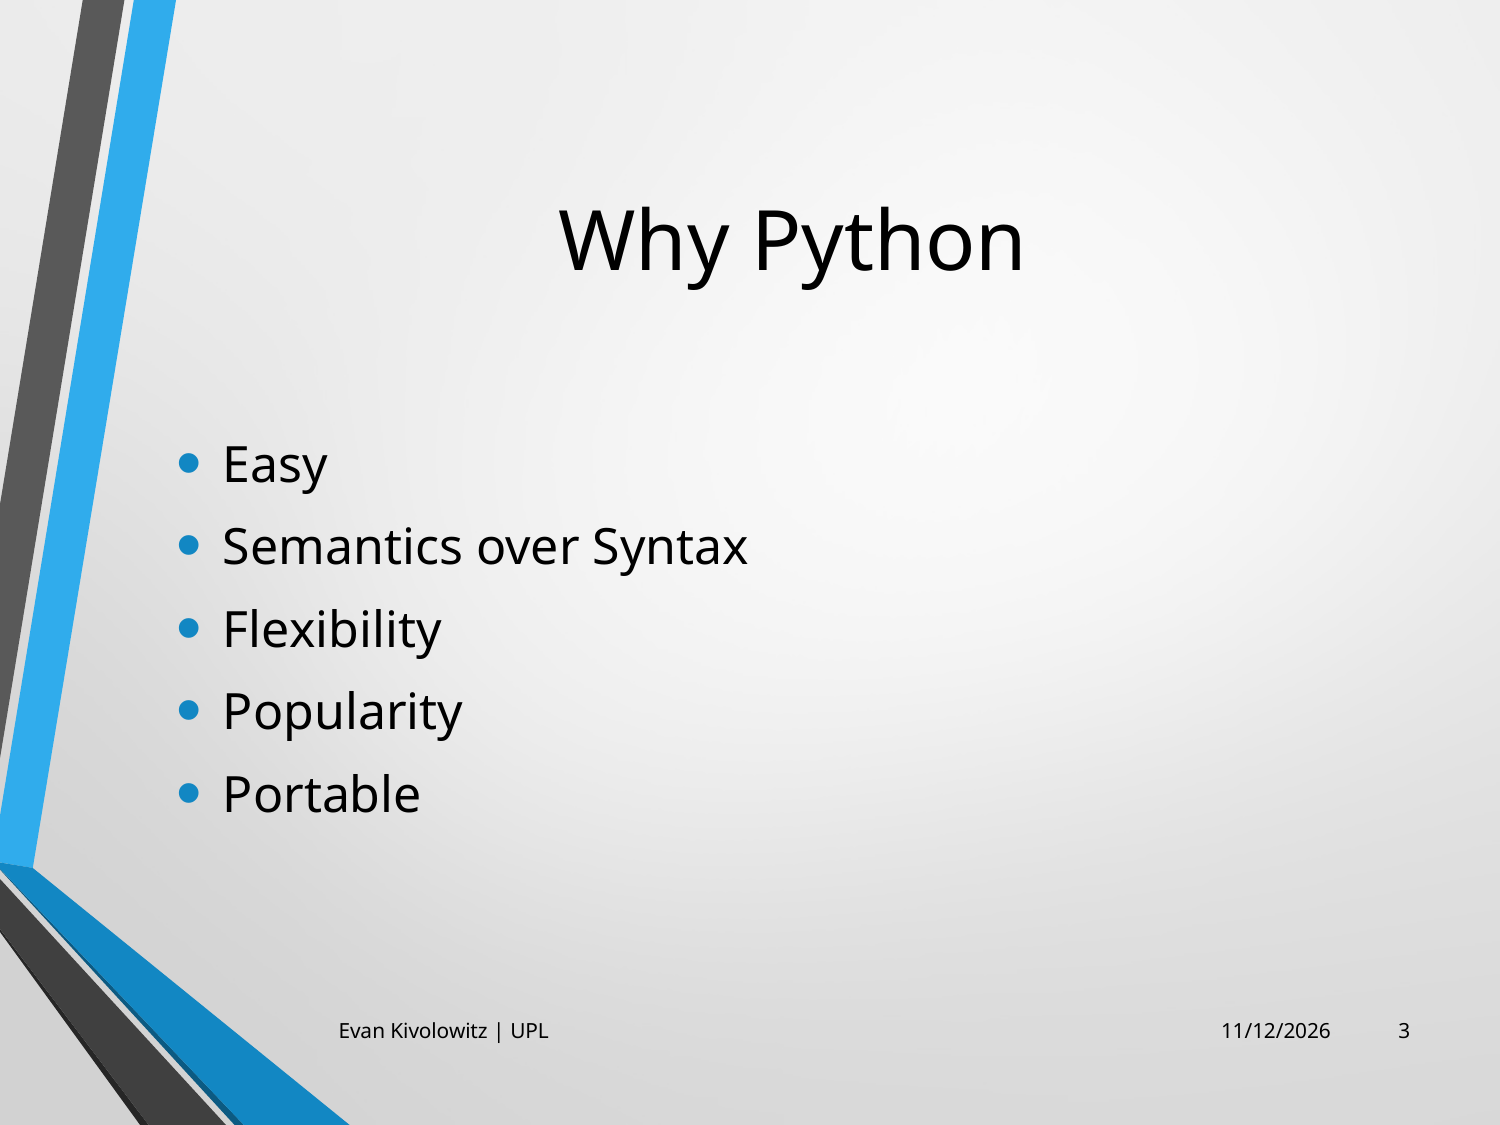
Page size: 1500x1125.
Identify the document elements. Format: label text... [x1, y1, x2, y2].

slide_number 3 [1354, 1001, 1425, 1062]
title Why Python [161, 75, 1425, 270]
footer Evan Kivolowitz | UPL [323, 1001, 1196, 1062]
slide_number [1204, 1001, 1346, 1062]
list Easy Semantics over Syntax Flexibility Popularity Portable [161, 270, 1425, 985]
